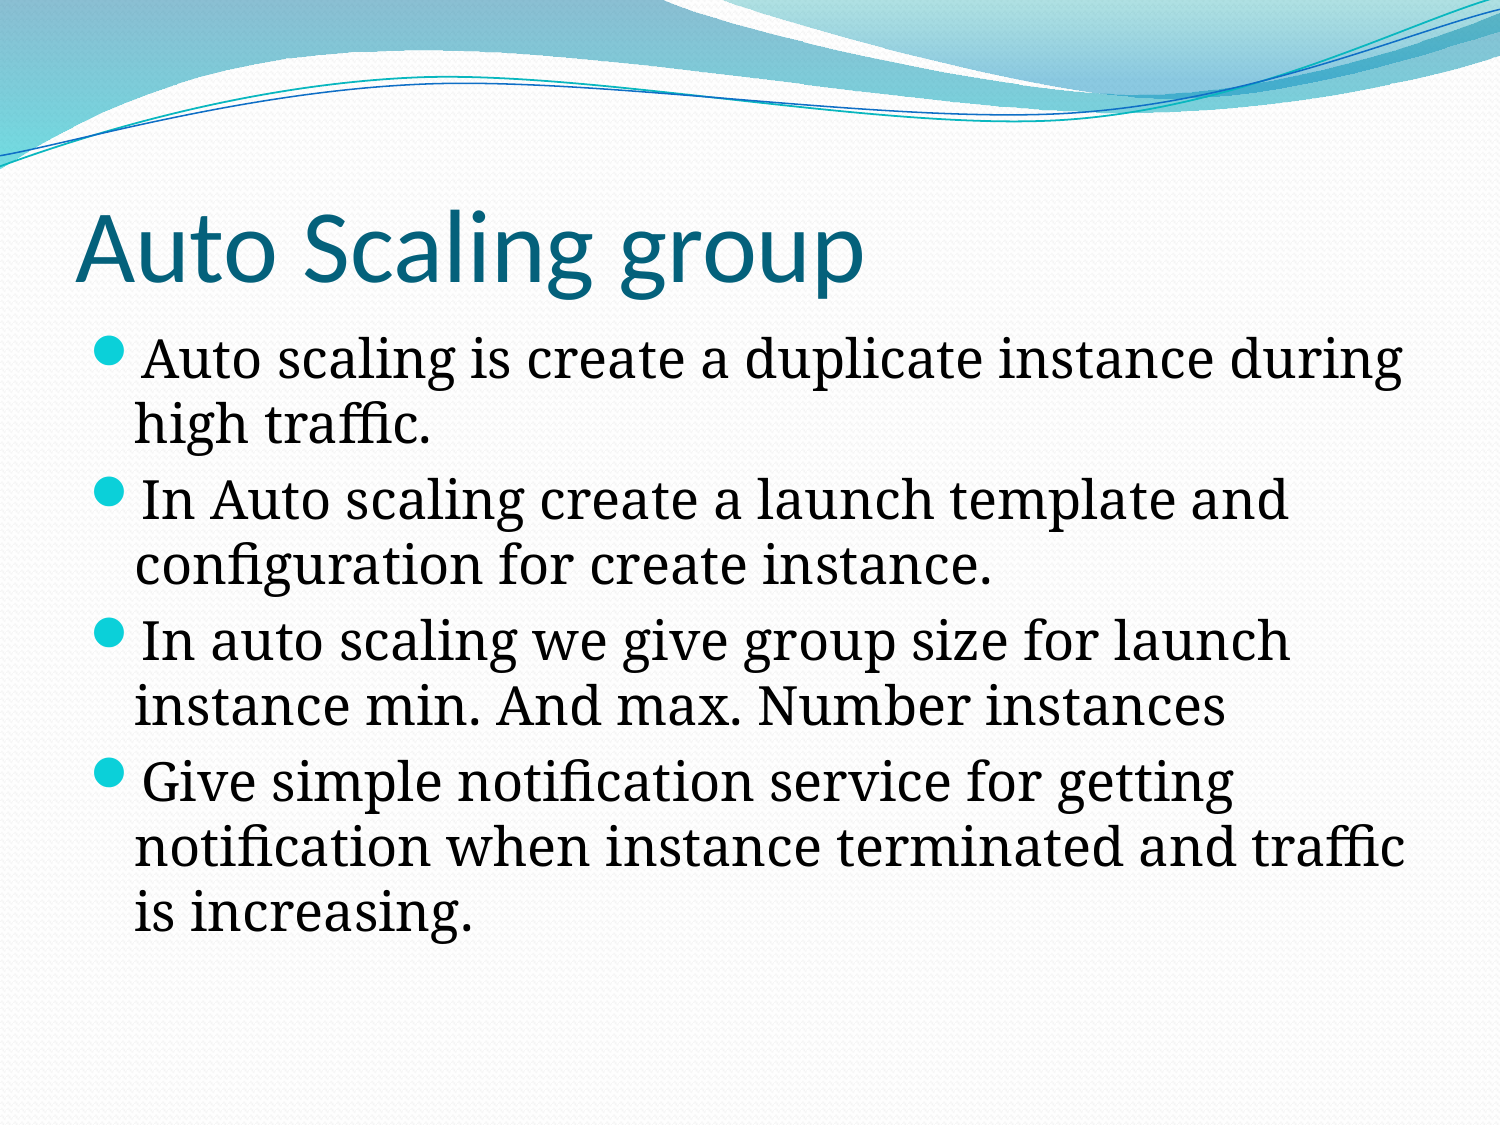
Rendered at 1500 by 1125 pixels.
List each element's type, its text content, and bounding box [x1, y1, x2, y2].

list Auto scaling is create a duplicate instance during high traffic. In Auto scaling create a launch template and configuration for create instance. In auto scaling we give group size for launch instance min. And max. Number instances Give simple notification service for getting notification when instance terminated and traffic is increasing. [75, 317, 1425, 1038]
title Auto Scaling group [75, 115, 1425, 303]
